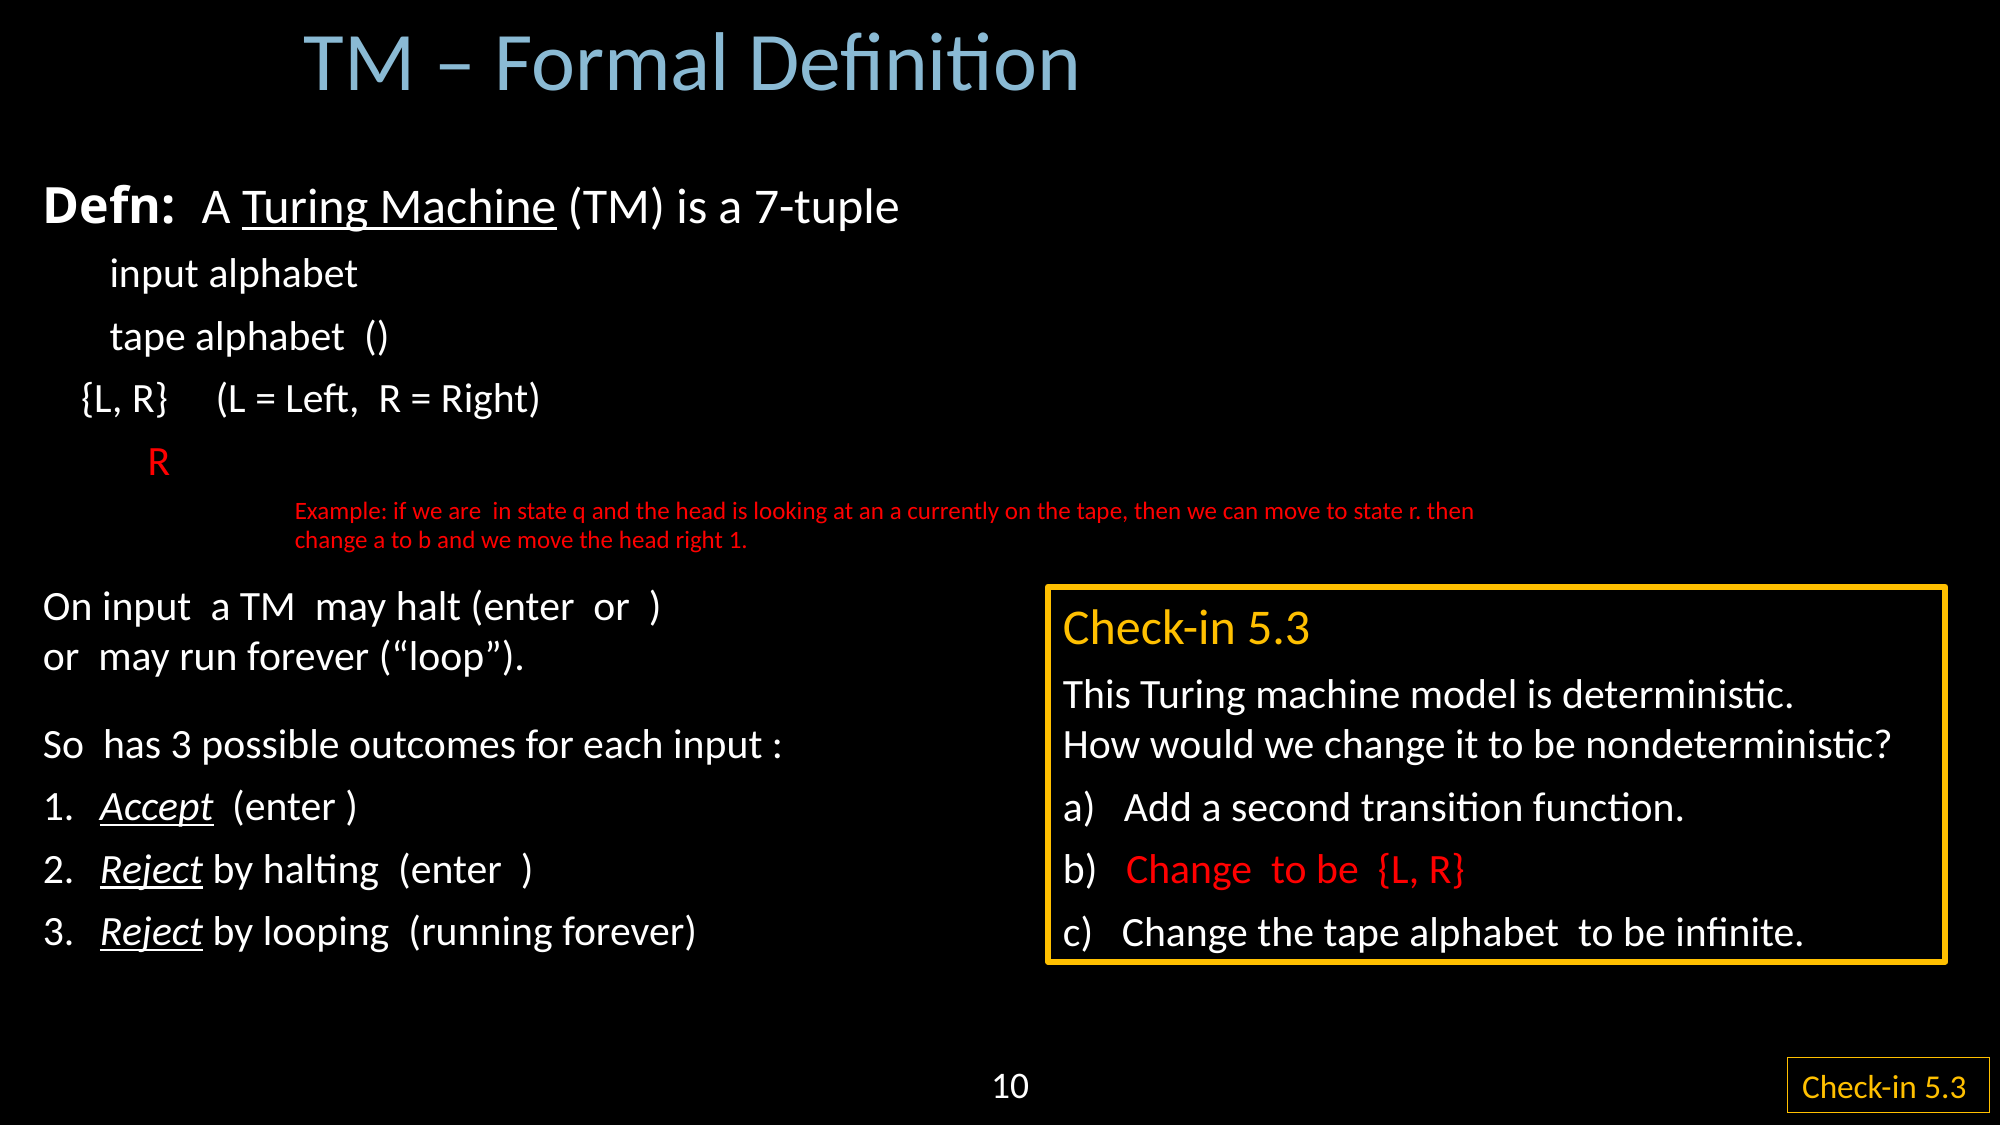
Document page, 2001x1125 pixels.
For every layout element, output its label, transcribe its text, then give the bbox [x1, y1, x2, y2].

text_box Check-in 5.3 [1787, 1057, 1990, 1113]
text_box Example: if we are in state q and the head is looking at an a currently on the tape, then we can move to state r. then change a to b and we move the head right 1. [279, 486, 1497, 562]
text_box 10 [976, 1053, 1045, 1114]
text_box TM – Formal Definition [0, 0, 1386, 115]
